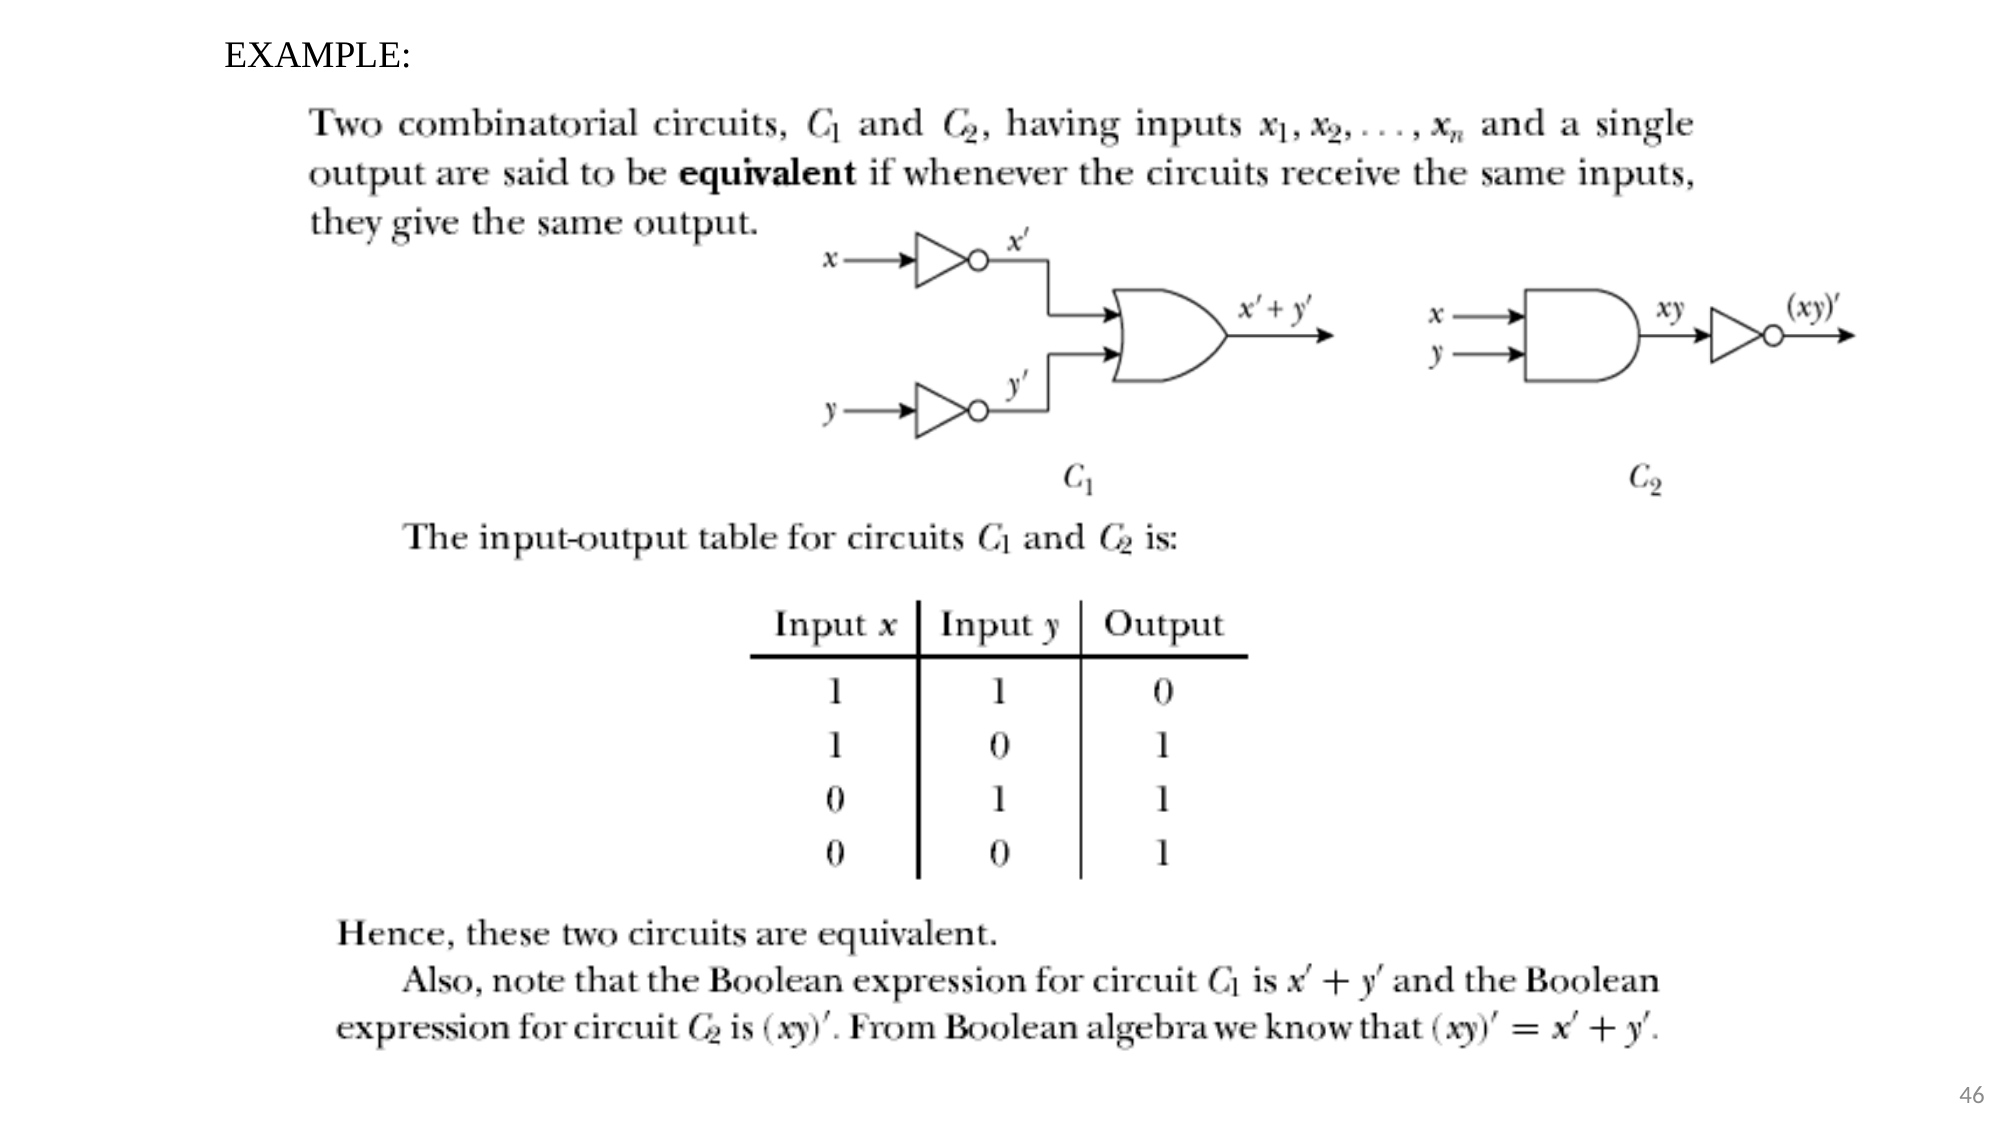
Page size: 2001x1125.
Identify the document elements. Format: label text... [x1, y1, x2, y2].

picture [299, 99, 1879, 499]
text_box EXAMPLE: [209, 22, 733, 83]
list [322, 498, 1686, 1065]
slide_number 46 [1533, 1062, 2000, 1125]
